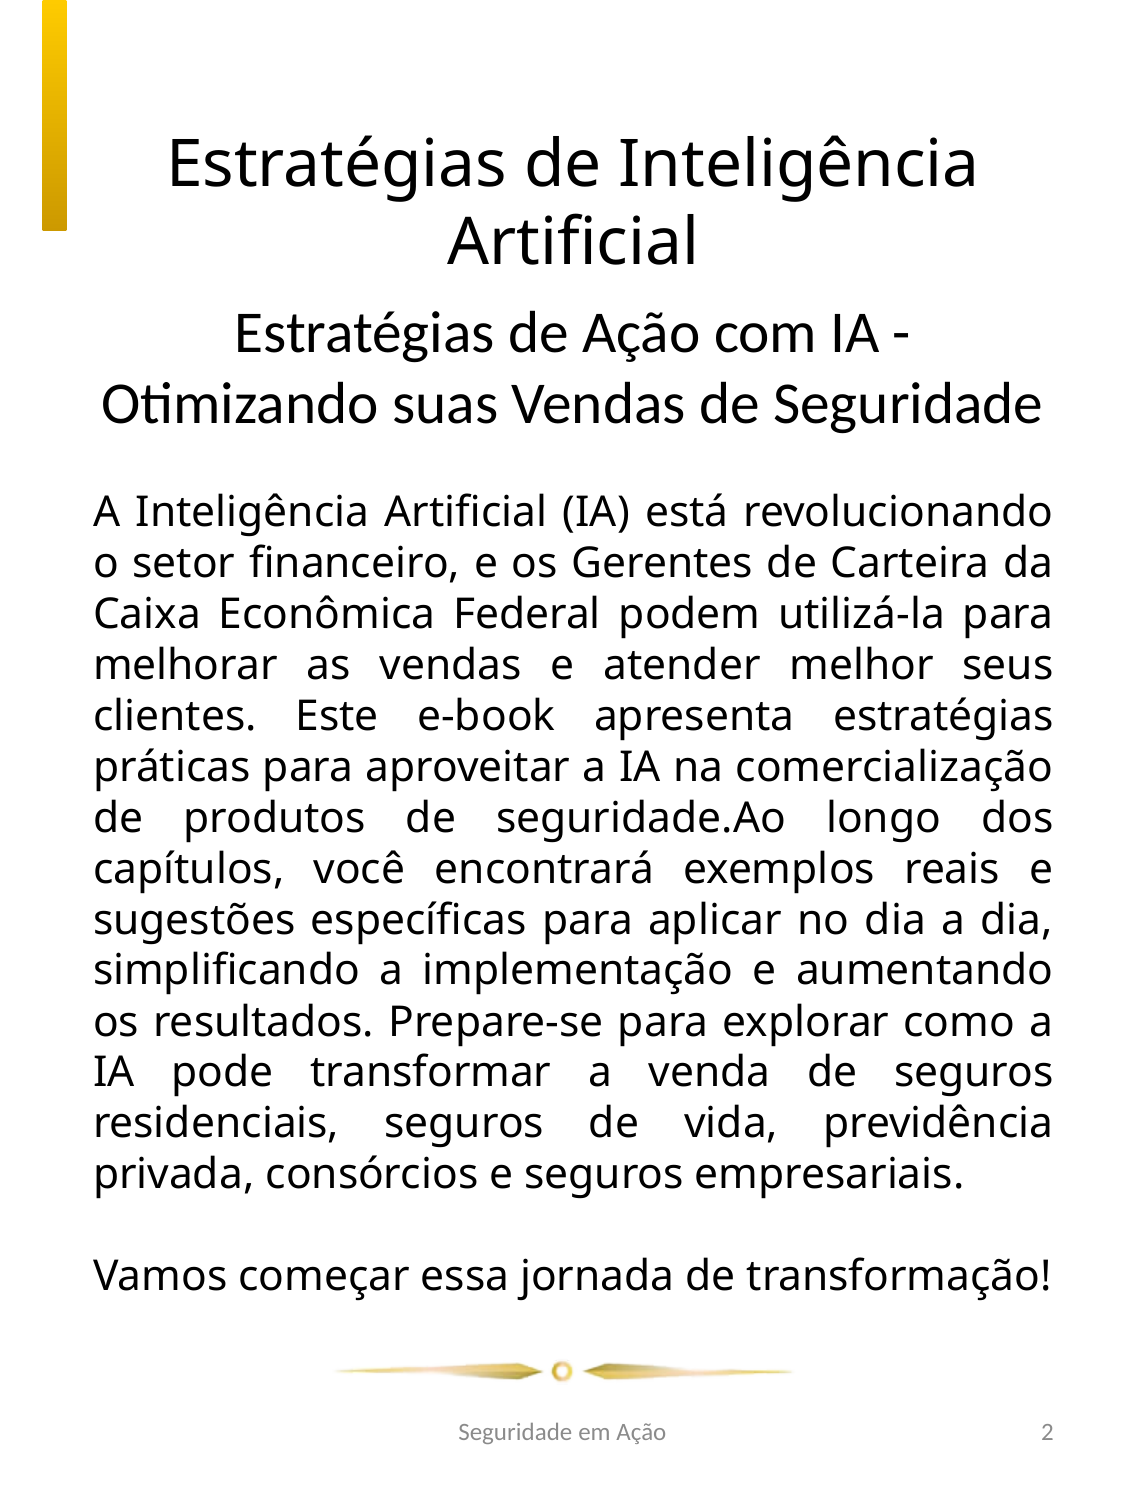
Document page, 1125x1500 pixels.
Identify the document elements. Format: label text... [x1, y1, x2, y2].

text_box [41, 0, 68, 232]
picture [278, 1092, 842, 1500]
text_box Estratégias de Ação com IA - Otimizando suas Vendas de Seguridade [78, 277, 1069, 452]
title Estratégias de Inteligência Artificial [78, 112, 1069, 277]
text_box A Inteligência Artificial (IA) está revolucionando o setor financeiro, e os Gerentes de Carteira da Caixa Econômica Federal podem utilizá-la para melhorar as vendas e atender melhor seus clientes. Este e-book apresenta estratégias práticas para aproveitar a IA na comercialização de produtos de seguridade.Ao longo dos capítulos, você encontrará exemplos reais e sugestões específicas para aplicar no dia a dia, simplificando a implementação e aumentando os resultados. Prepare-se para explorar como a IA pode transformar a venda de seguros residenciais, seguros de vida, previdência privada, consórcios e seguros empresariais. Vamos começar essa jornada de transformação! [78, 454, 1069, 1329]
slide_number 2 [847, 1390, 1069, 1471]
text_box [78, 348, 1091, 514]
